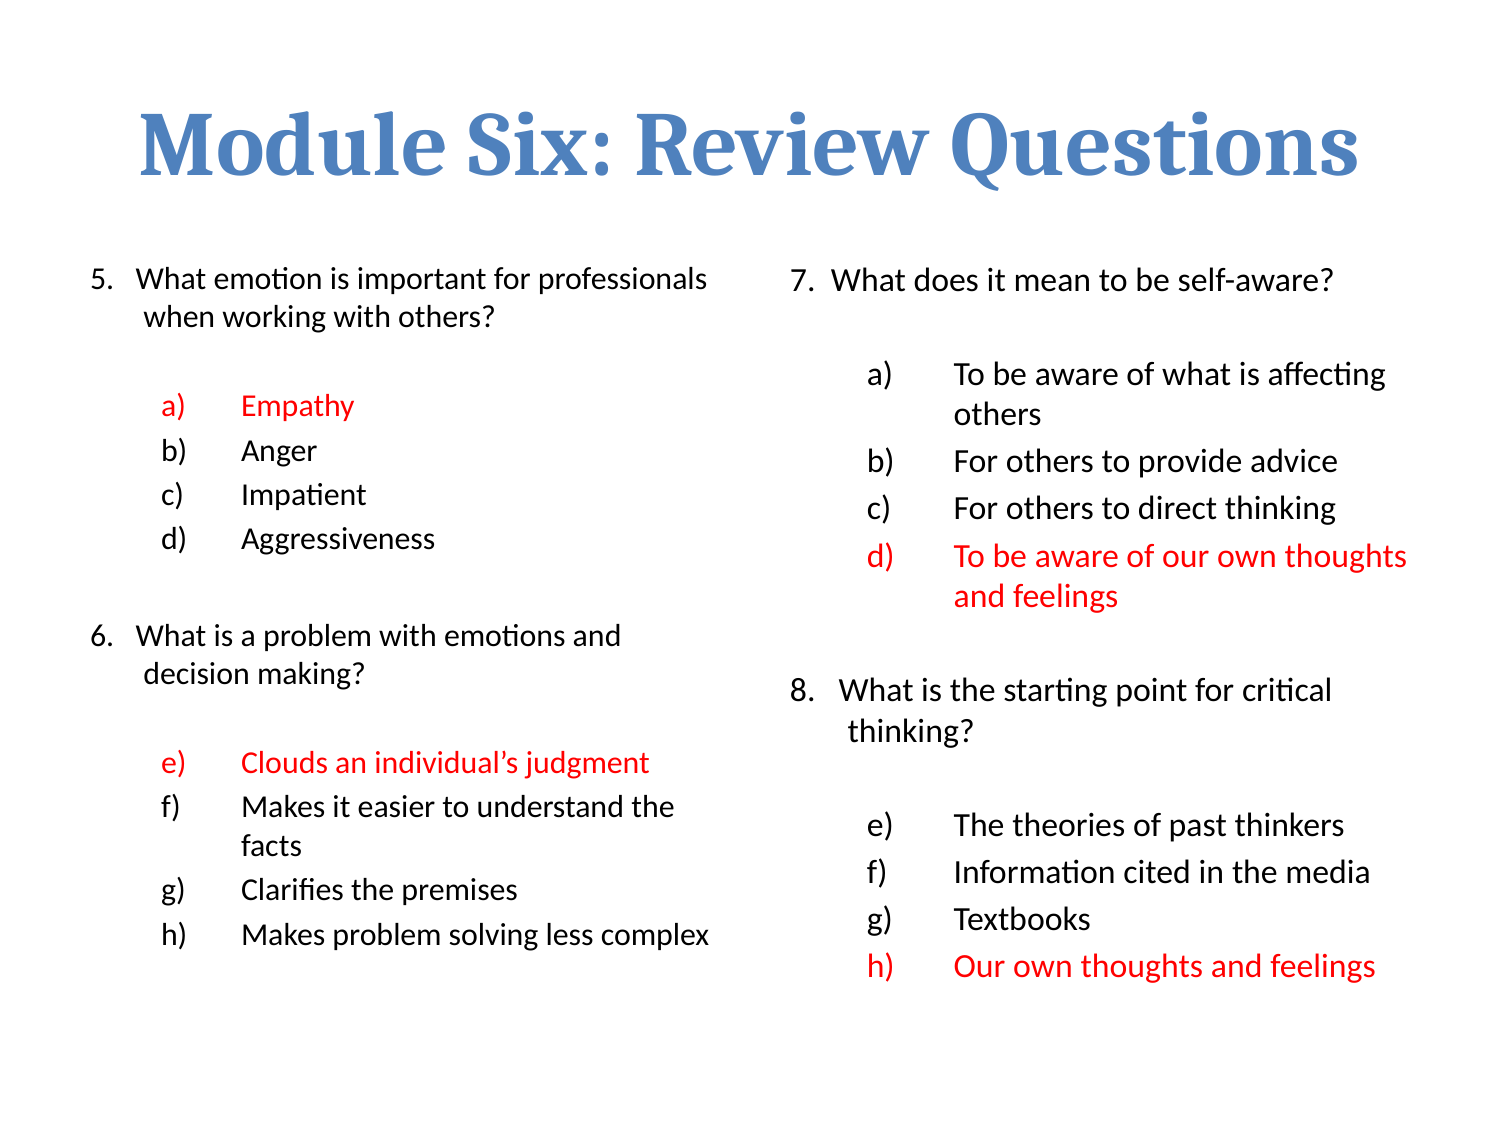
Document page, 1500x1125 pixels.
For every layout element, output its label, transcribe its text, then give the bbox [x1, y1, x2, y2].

text_box 7. What does it mean to be self-aware? To be aware of what is affecting others For others to provide advice For others to direct thinking To be aware of our own thoughts and feelings 8. What is the starting point for critical thinking? The theories of past thinkers Information cited in the media Textbooks Our own thoughts and feelings [774, 249, 1450, 993]
title Module Six: Review Questions [75, 45, 1425, 233]
list 5. What emotion is important for professionals when working with others? Empathy Anger Impatient Aggressiveness 6. What is a problem with emotions and decision making? Clouds an individual’s judgment Makes it easier to understand the facts Clarifies the premises Makes problem solving less complex [75, 249, 750, 993]
